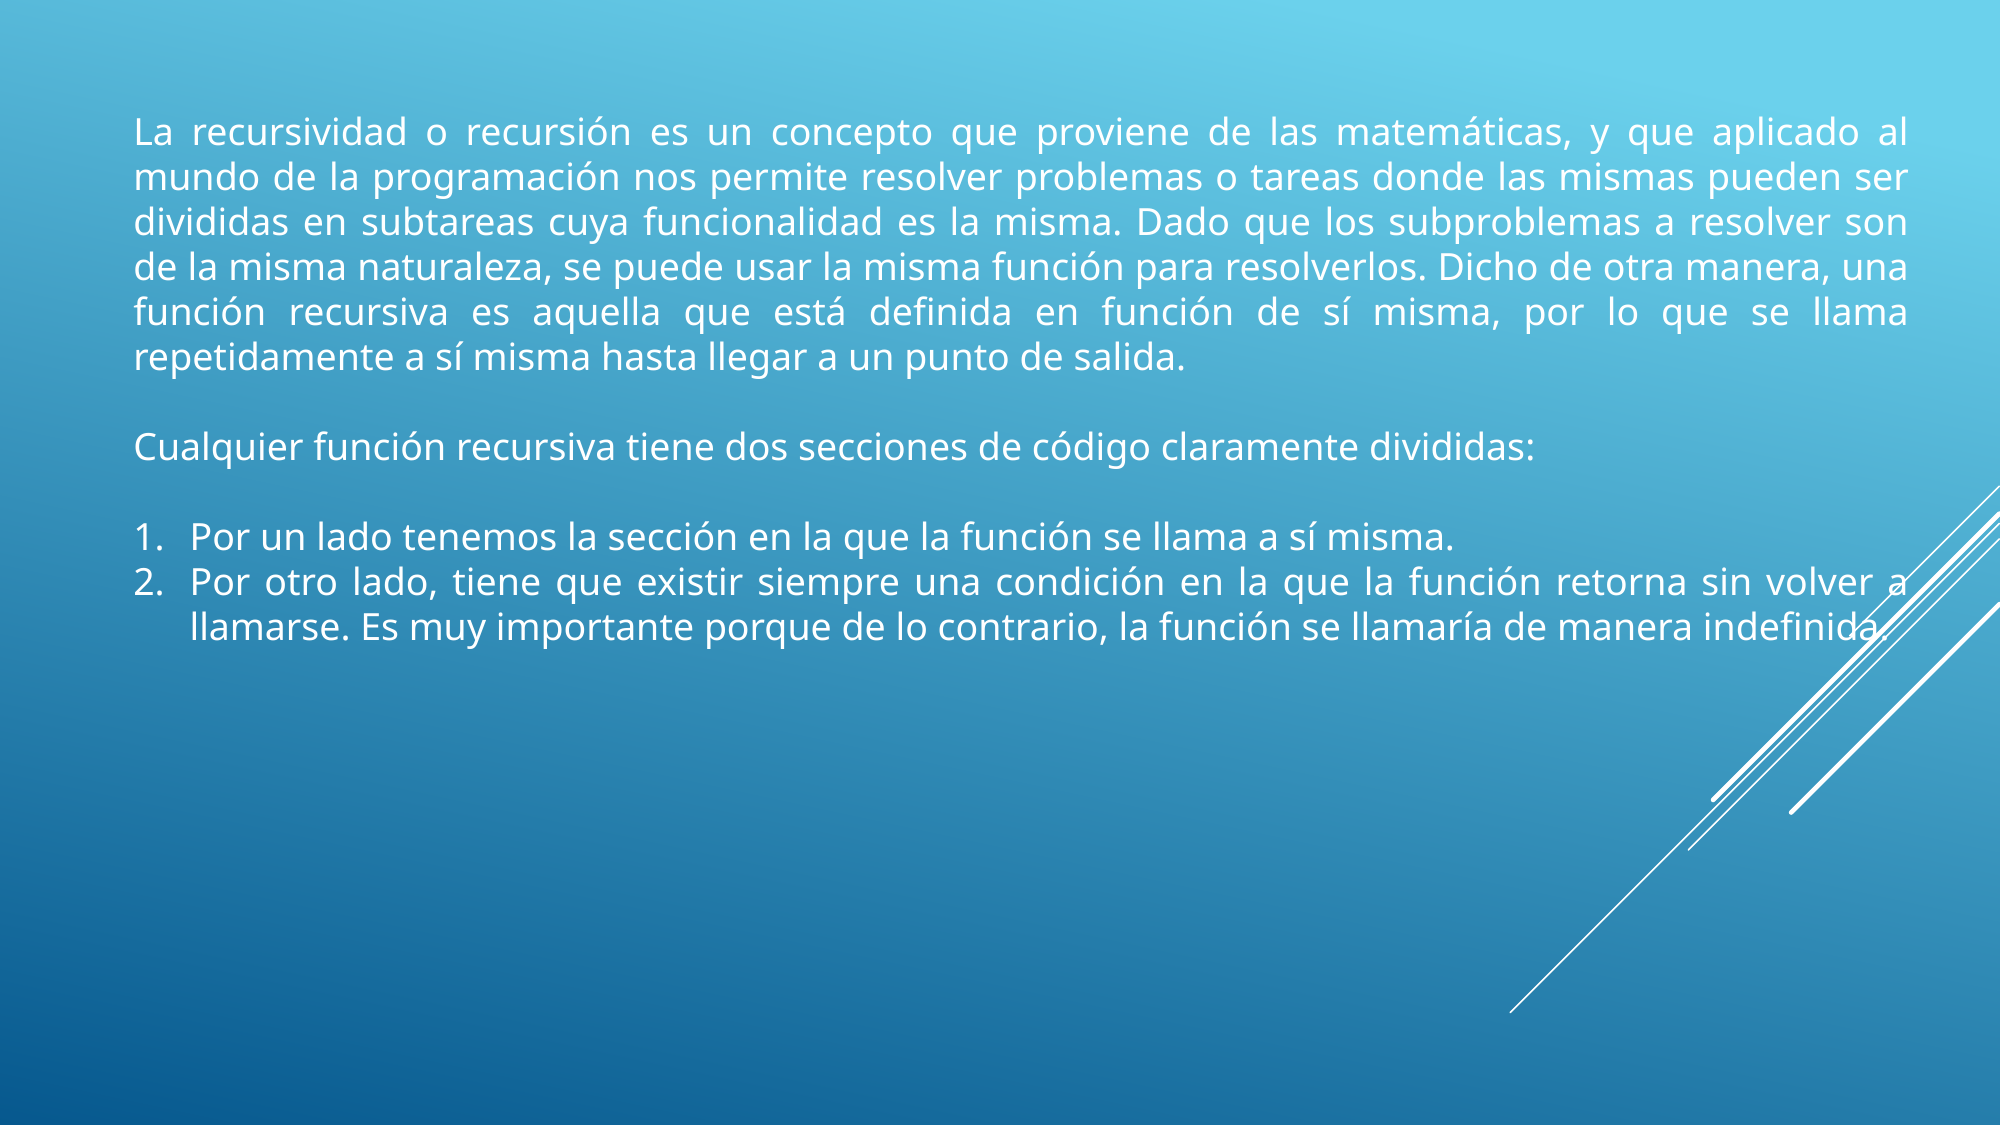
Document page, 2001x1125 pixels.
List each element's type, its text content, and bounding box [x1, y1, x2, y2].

text_box La recursividad o recursión es un concepto que proviene de las matemáticas, y que aplicado al mundo de la programación nos permite resolver problemas o tareas donde las mismas pueden ser divididas en subtareas cuya funcionalidad es la misma. Dado que los subproblemas a resolver son de la misma naturaleza, se puede usar la misma función para resolverlos. Dicho de otra manera, una función recursiva es aquella que está definida en función de sí misma, por lo que se llama repetidamente a sí misma hasta llegar a un punto de salida. Cualquier función recursiva tiene dos secciones de código claramente divididas: Por un lado tenemos la sección en la que la función se llama a sí misma. Por otro lado, tiene que existir siempre una condición en la que la función retorna sin volver a llamarse. Es muy importante porque de lo contrario, la función se llamaría de manera indefinida. [118, 100, 1926, 656]
